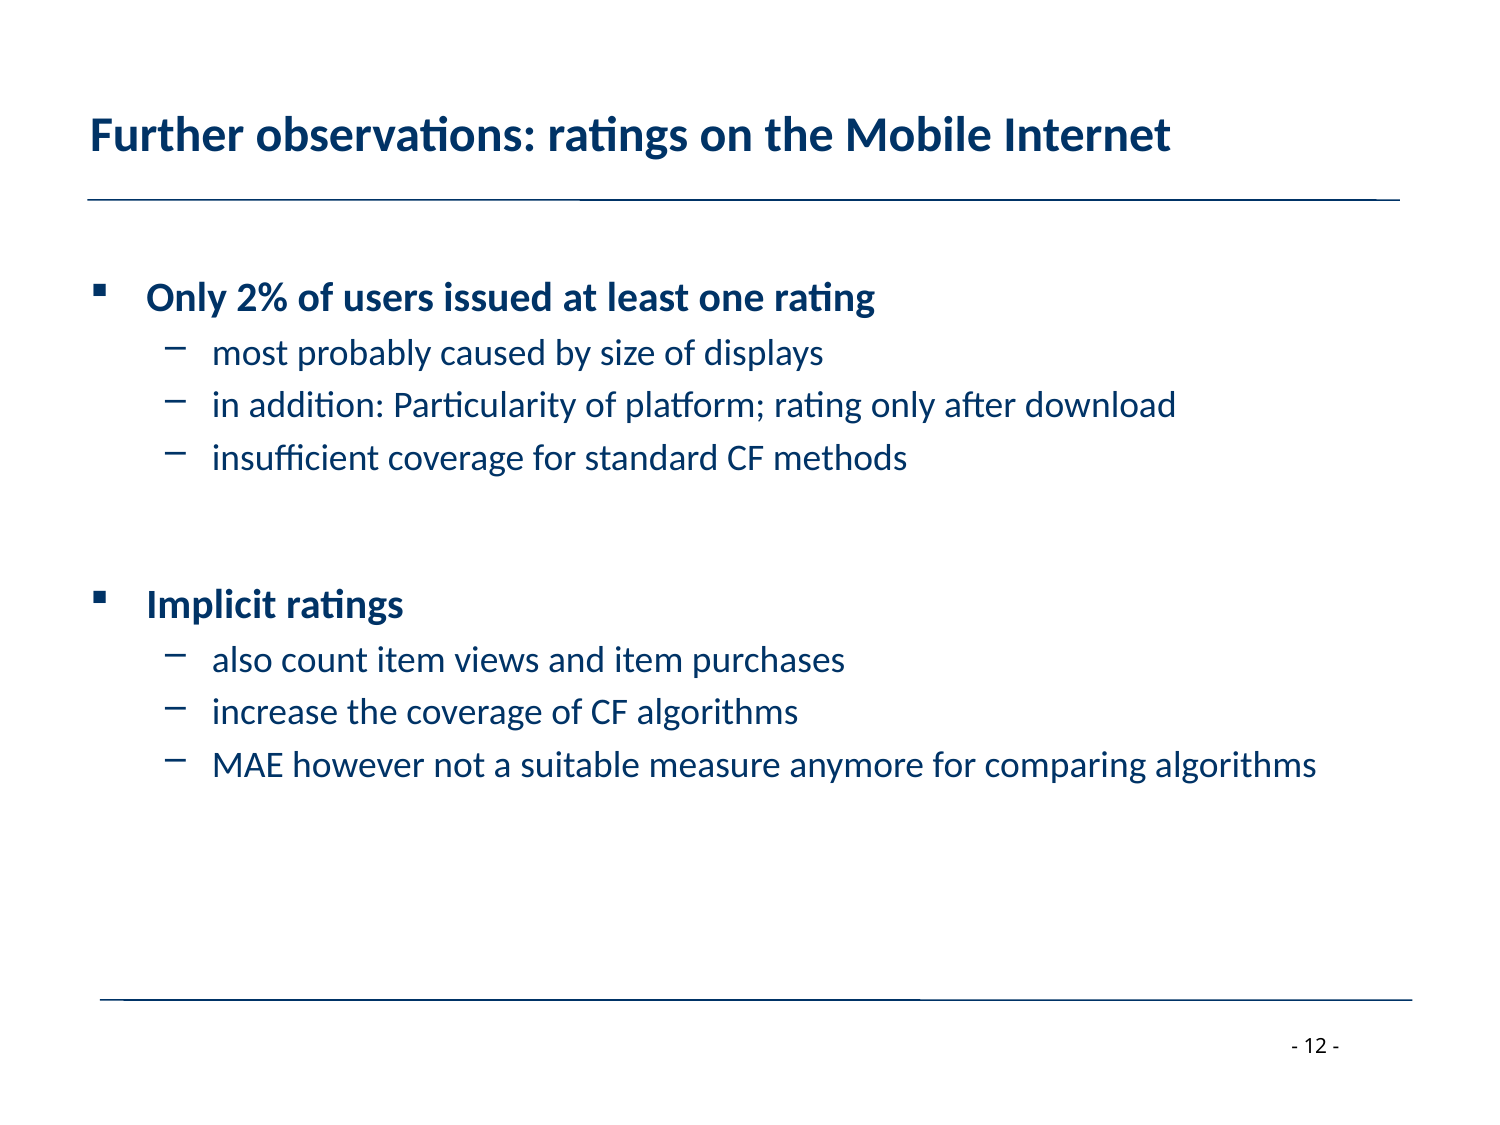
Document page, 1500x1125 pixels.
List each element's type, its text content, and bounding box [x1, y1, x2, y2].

list Only 2% of users issued at least one rating most probably caused by size of displays in addition: Particularity of platform; rating only after download insufficient coverage for standard CF methods Implicit ratings also count item views and item purchases increase the coverage of CF algorithms MAE however not a suitable measure anymore for comparing algorithms [74, 262, 1426, 1006]
title Further observations: ratings on the Mobile Internet [74, 37, 1426, 226]
